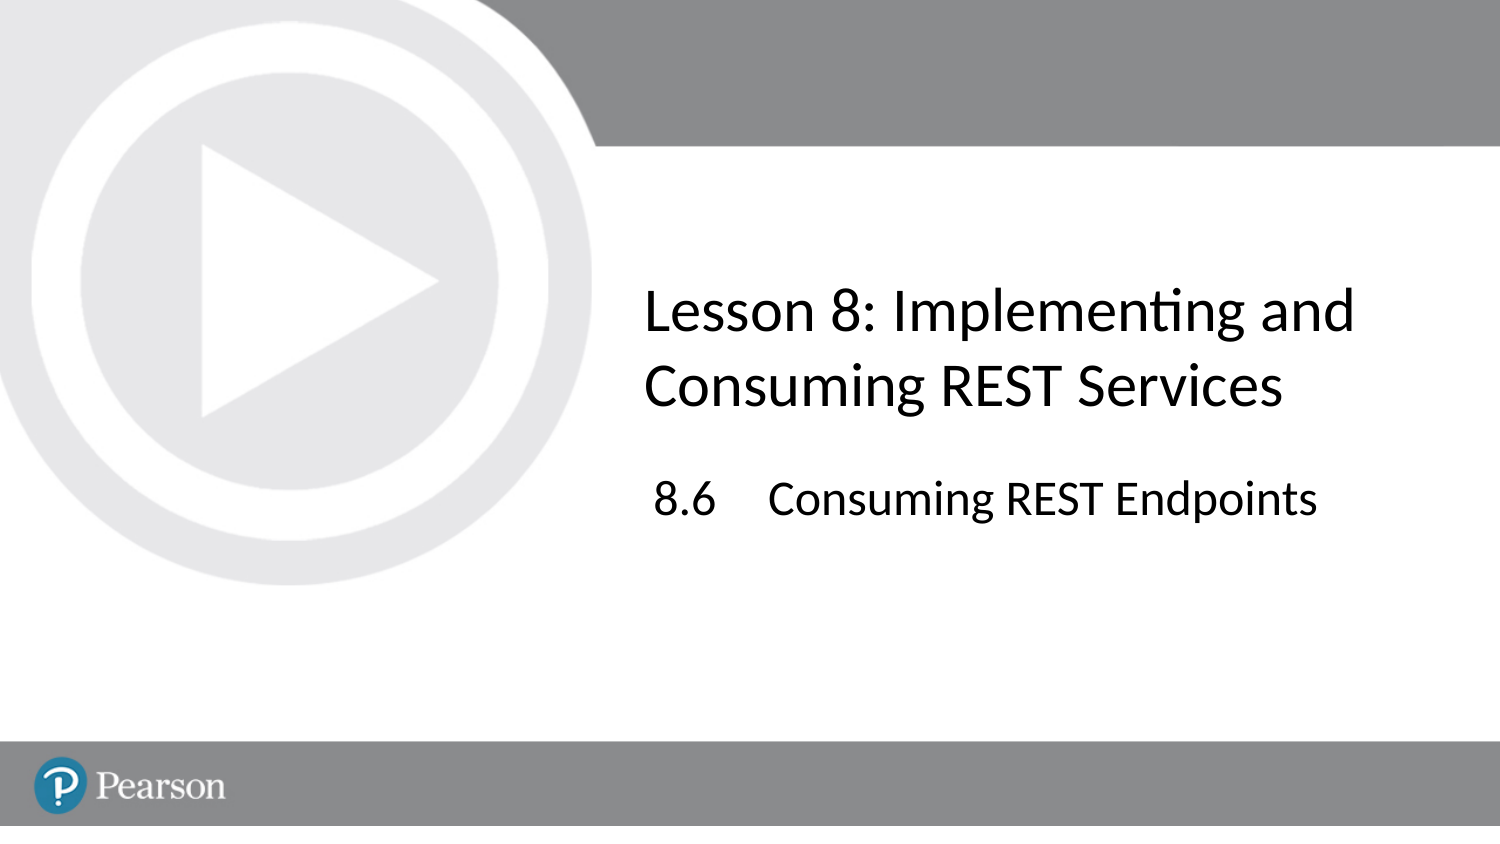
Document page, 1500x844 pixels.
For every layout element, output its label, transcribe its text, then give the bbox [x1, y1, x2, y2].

subtitle 8.6 Consuming REST Endpoints [629, 457, 1446, 673]
title Lesson 8: Implementing and Consuming REST Services [629, 262, 1446, 443]
picture [0, 0, 1500, 826]
